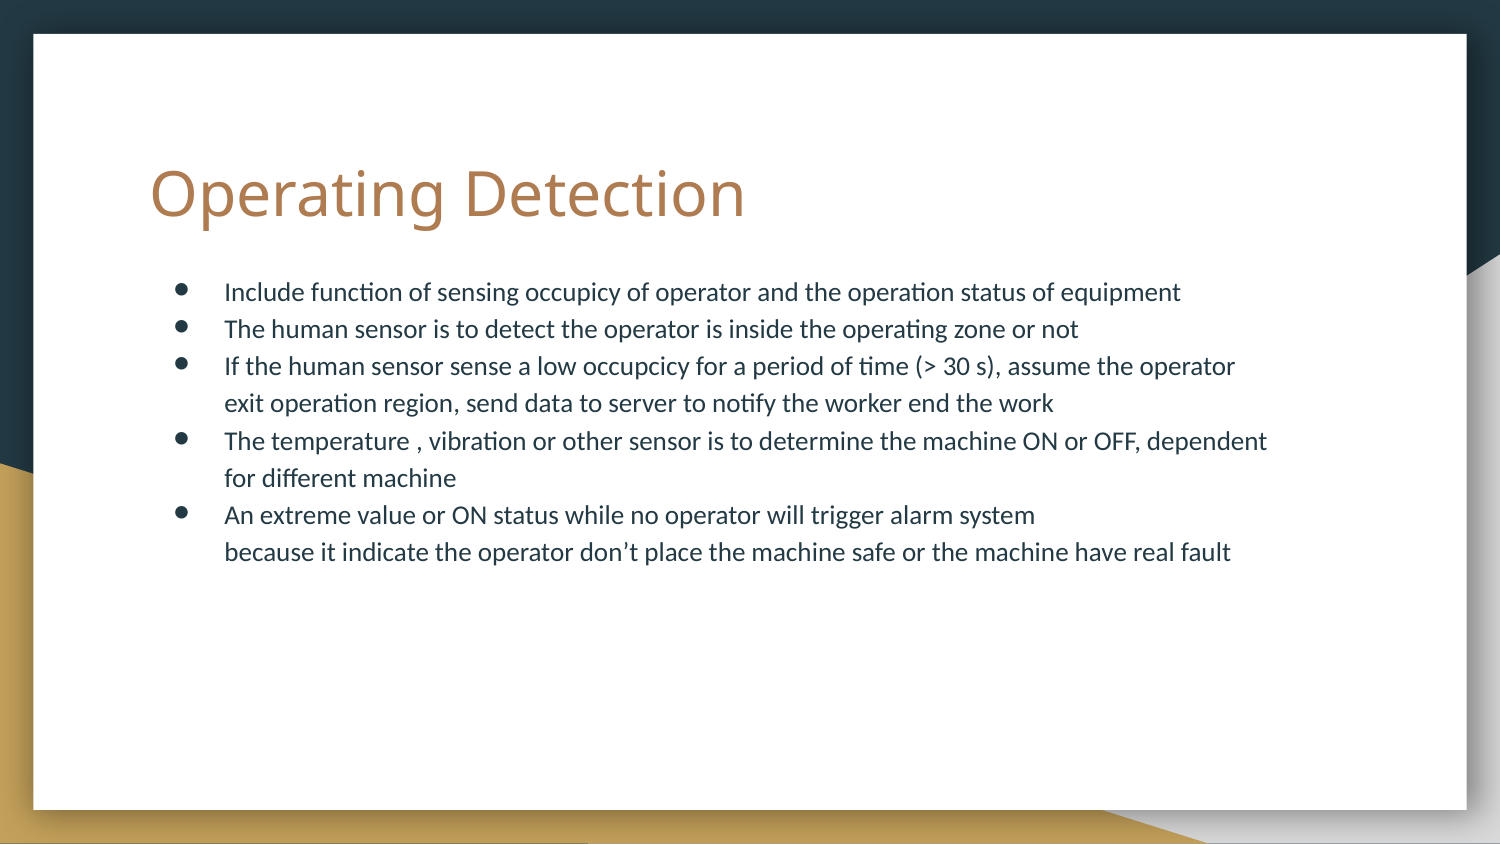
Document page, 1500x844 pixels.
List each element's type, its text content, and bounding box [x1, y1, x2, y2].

list Include function of sensing occupicy of operator and the operation status of equipment The human sensor is to detect the operator is inside the operating zone or not If the human sensor sense a low occupcicy for a period of time (> 30 s), assume the operator exit operation region, send data to server to notify the worker end the work The temperature , vibration or other sensor is to determine the machine ON or OFF, dependent for different machine An extreme value or ON status while no operator will trigger alarm system because it indicate the operator don’t place the machine safe or the machine have real fault [134, 254, 1366, 729]
title Operating Detection [134, 138, 1366, 254]
